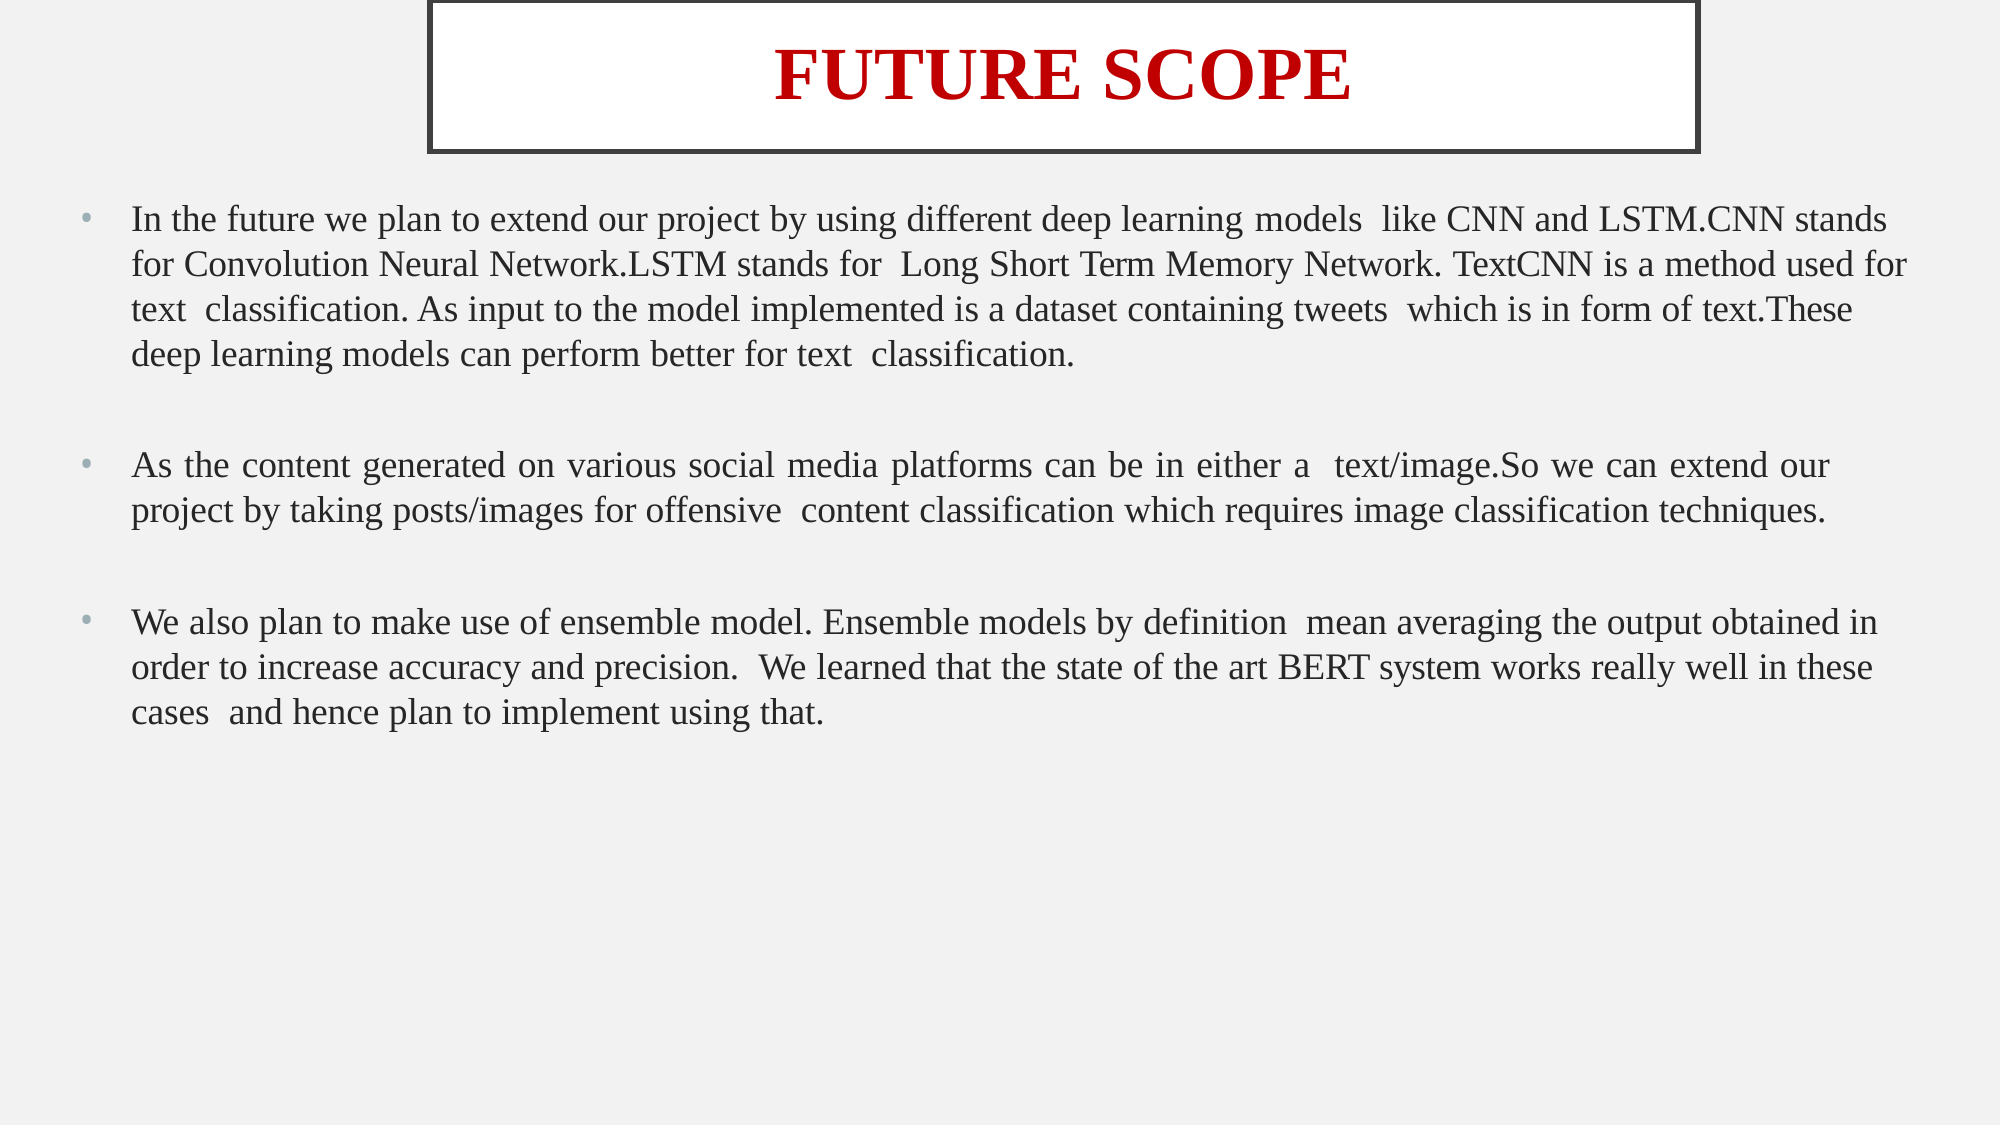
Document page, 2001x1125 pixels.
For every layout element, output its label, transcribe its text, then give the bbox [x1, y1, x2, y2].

list In the future we plan to extend our project by using different deep learning models like CNN and LSTM.CNN stands for Convolution Neural Network.LSTM stands for Long Short Term Memory Network. TextCNN is a method used for text classification. As input to the model implemented is a dataset containing tweets which is in form of text.These deep learning models can perform better for text classification. As the content generated on various social media platforms can be in either a text/image.So we can extend our project by taking posts/images for offensive content classification which requires image classification techniques. We also plan to make use of ensemble model. Ensemble models by definition mean averaging the output obtained in order to increase accuracy and precision. We learned that the state of the art BERT system works really well in these cases and hence plan to implement using that. [62, 186, 1939, 1088]
title FUTURE SCOPE [427, 0, 1701, 154]
